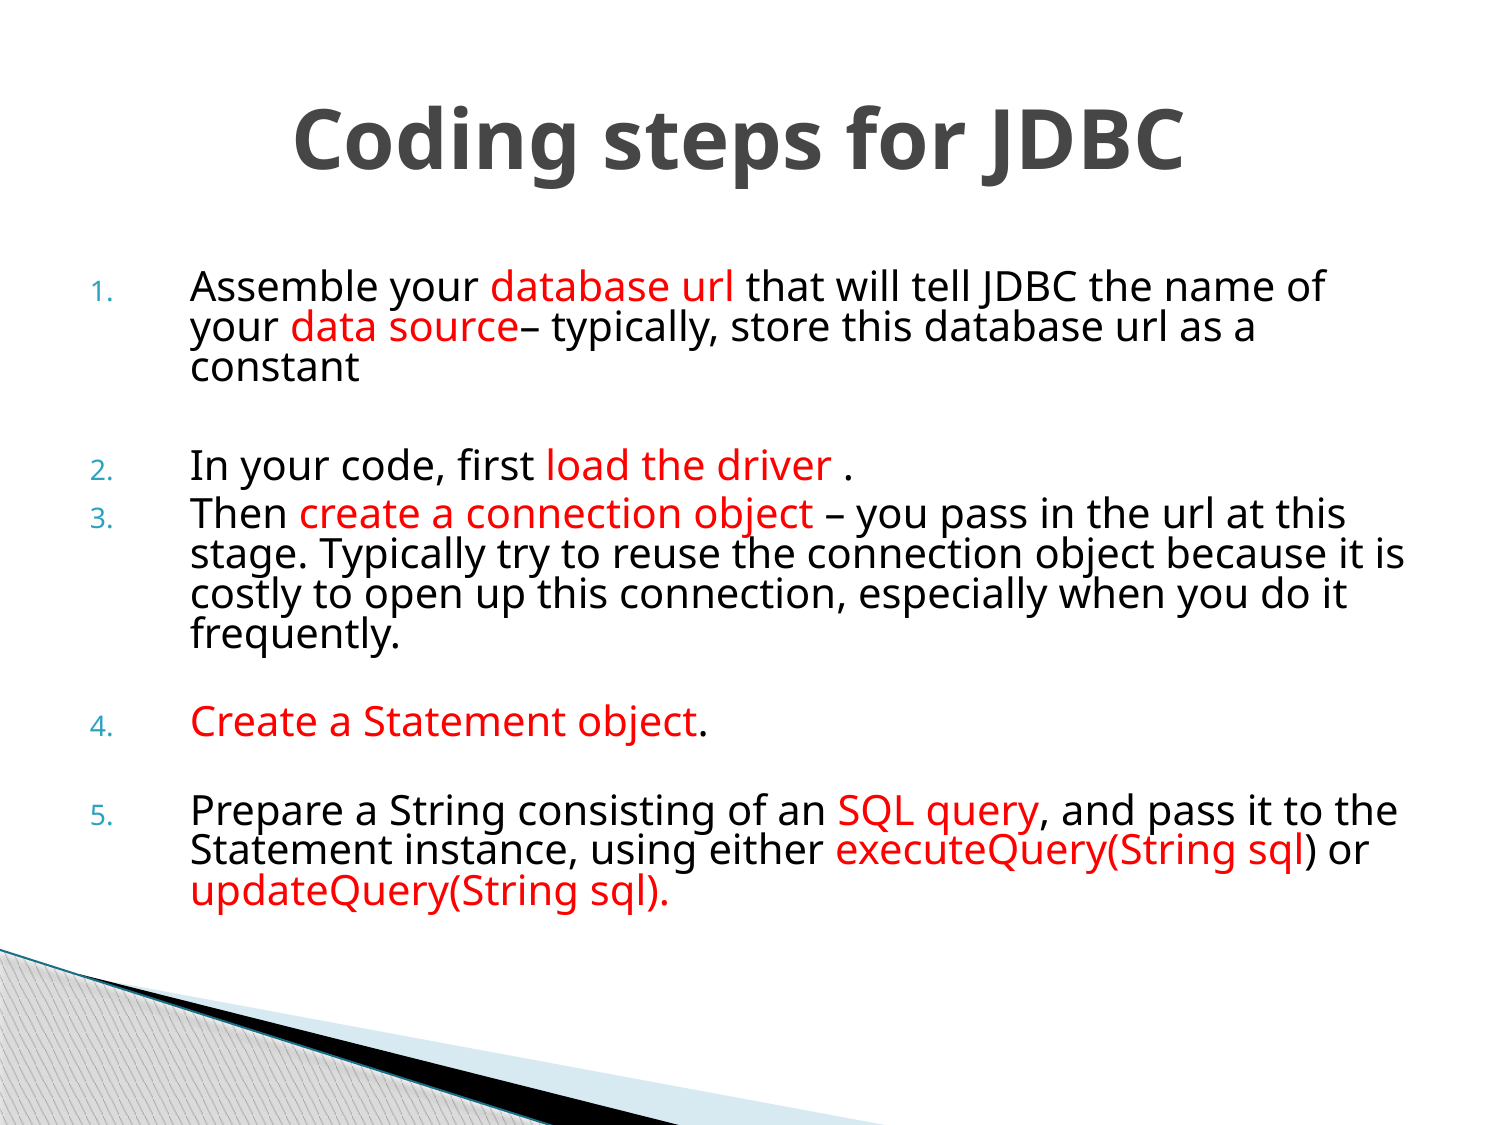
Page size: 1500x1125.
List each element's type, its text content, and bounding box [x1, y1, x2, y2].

list Assemble your database url that will tell JDBC the name of your data source– typically, store this database url as a constant In your code, first load the driver . Then create a connection object – you pass in the url at this stage. Typically try to reuse the connection object because it is costly to open up this connection, especially when you do it frequently. Create a Statement object. Prepare a String consisting of an SQL query, and pass it to the Statement instance, using either executeQuery(String sql) or updateQuery(String sql). [75, 262, 1425, 1063]
title Coding steps for JDBC [75, 75, 1425, 197]
